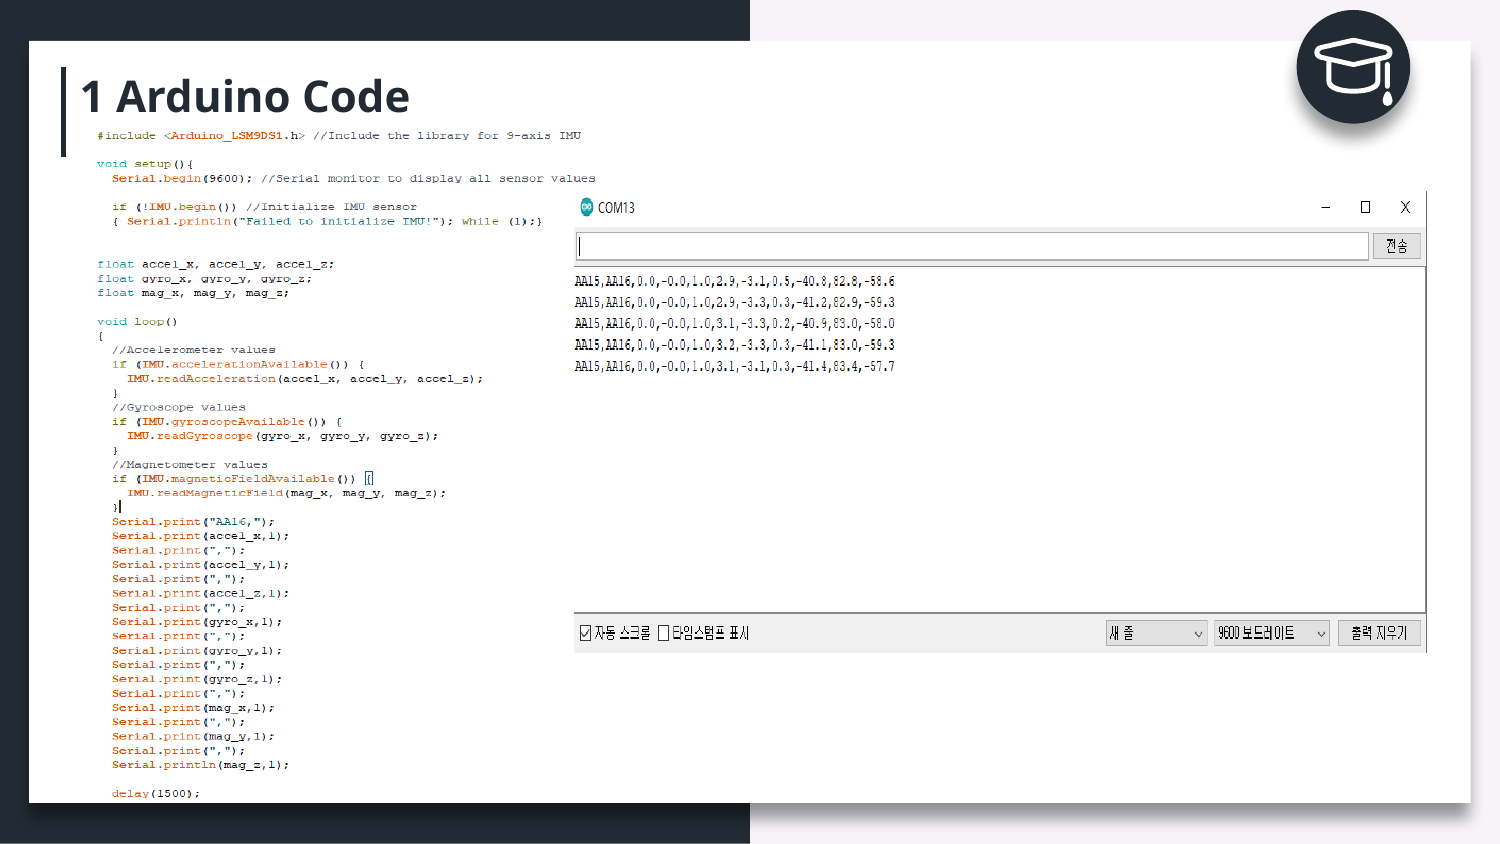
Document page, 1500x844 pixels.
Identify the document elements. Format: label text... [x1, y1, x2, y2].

text_box 1 Arduino Code [64, 61, 426, 129]
picture [89, 129, 1428, 798]
